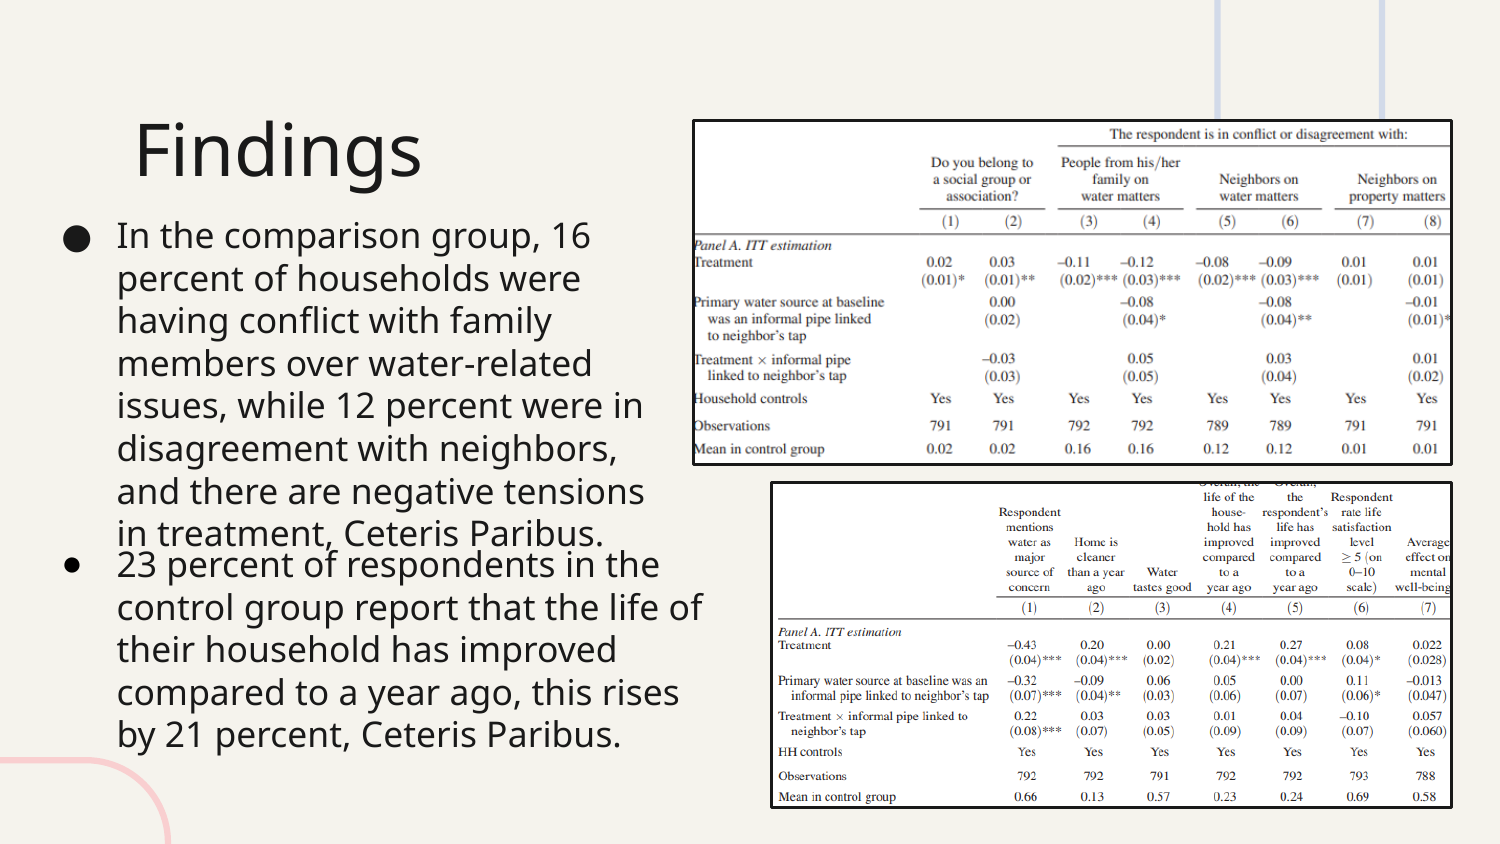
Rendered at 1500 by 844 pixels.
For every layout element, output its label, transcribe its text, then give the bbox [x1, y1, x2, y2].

picture [694, 121, 1451, 464]
subtitle 23 percent of respondents in the control group report that the life of their household has improved compared to a year ago, this rises by 21 percent, Ceteris Paribus. [26, 527, 739, 764]
picture [772, 483, 1451, 807]
subtitle In the comparison group, 16 percent of households were having conflict with family members over water-related issues, while 12 percent were in disagreement with neighbors, and there are negative tensions in treatment, Ceteris Paribus. [26, 198, 695, 484]
title Findings [118, 88, 1382, 183]
